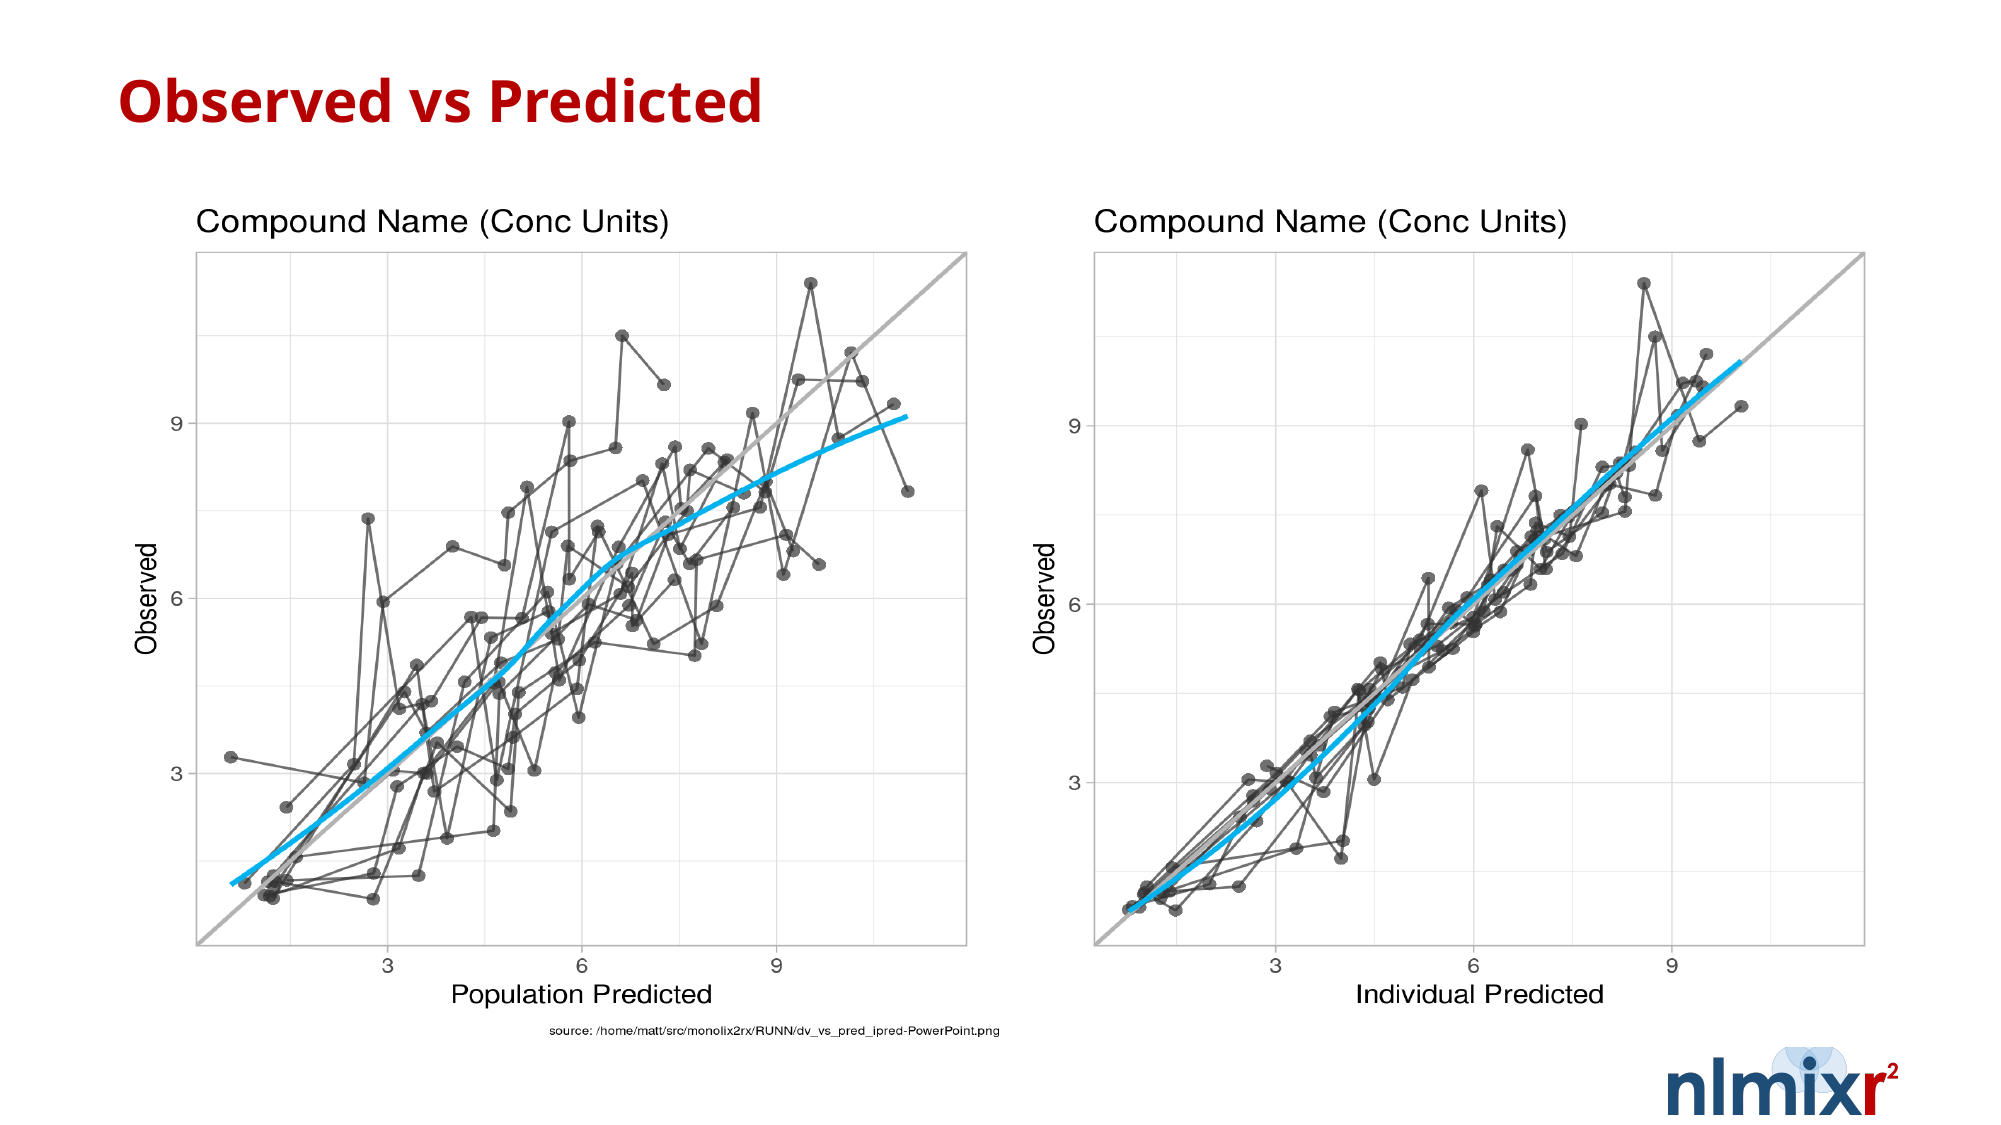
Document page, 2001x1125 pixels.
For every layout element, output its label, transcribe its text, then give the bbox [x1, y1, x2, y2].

title Observed vs Predicted [102, 18, 1898, 181]
picture [1668, 1047, 1898, 1115]
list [102, 195, 1898, 1047]
